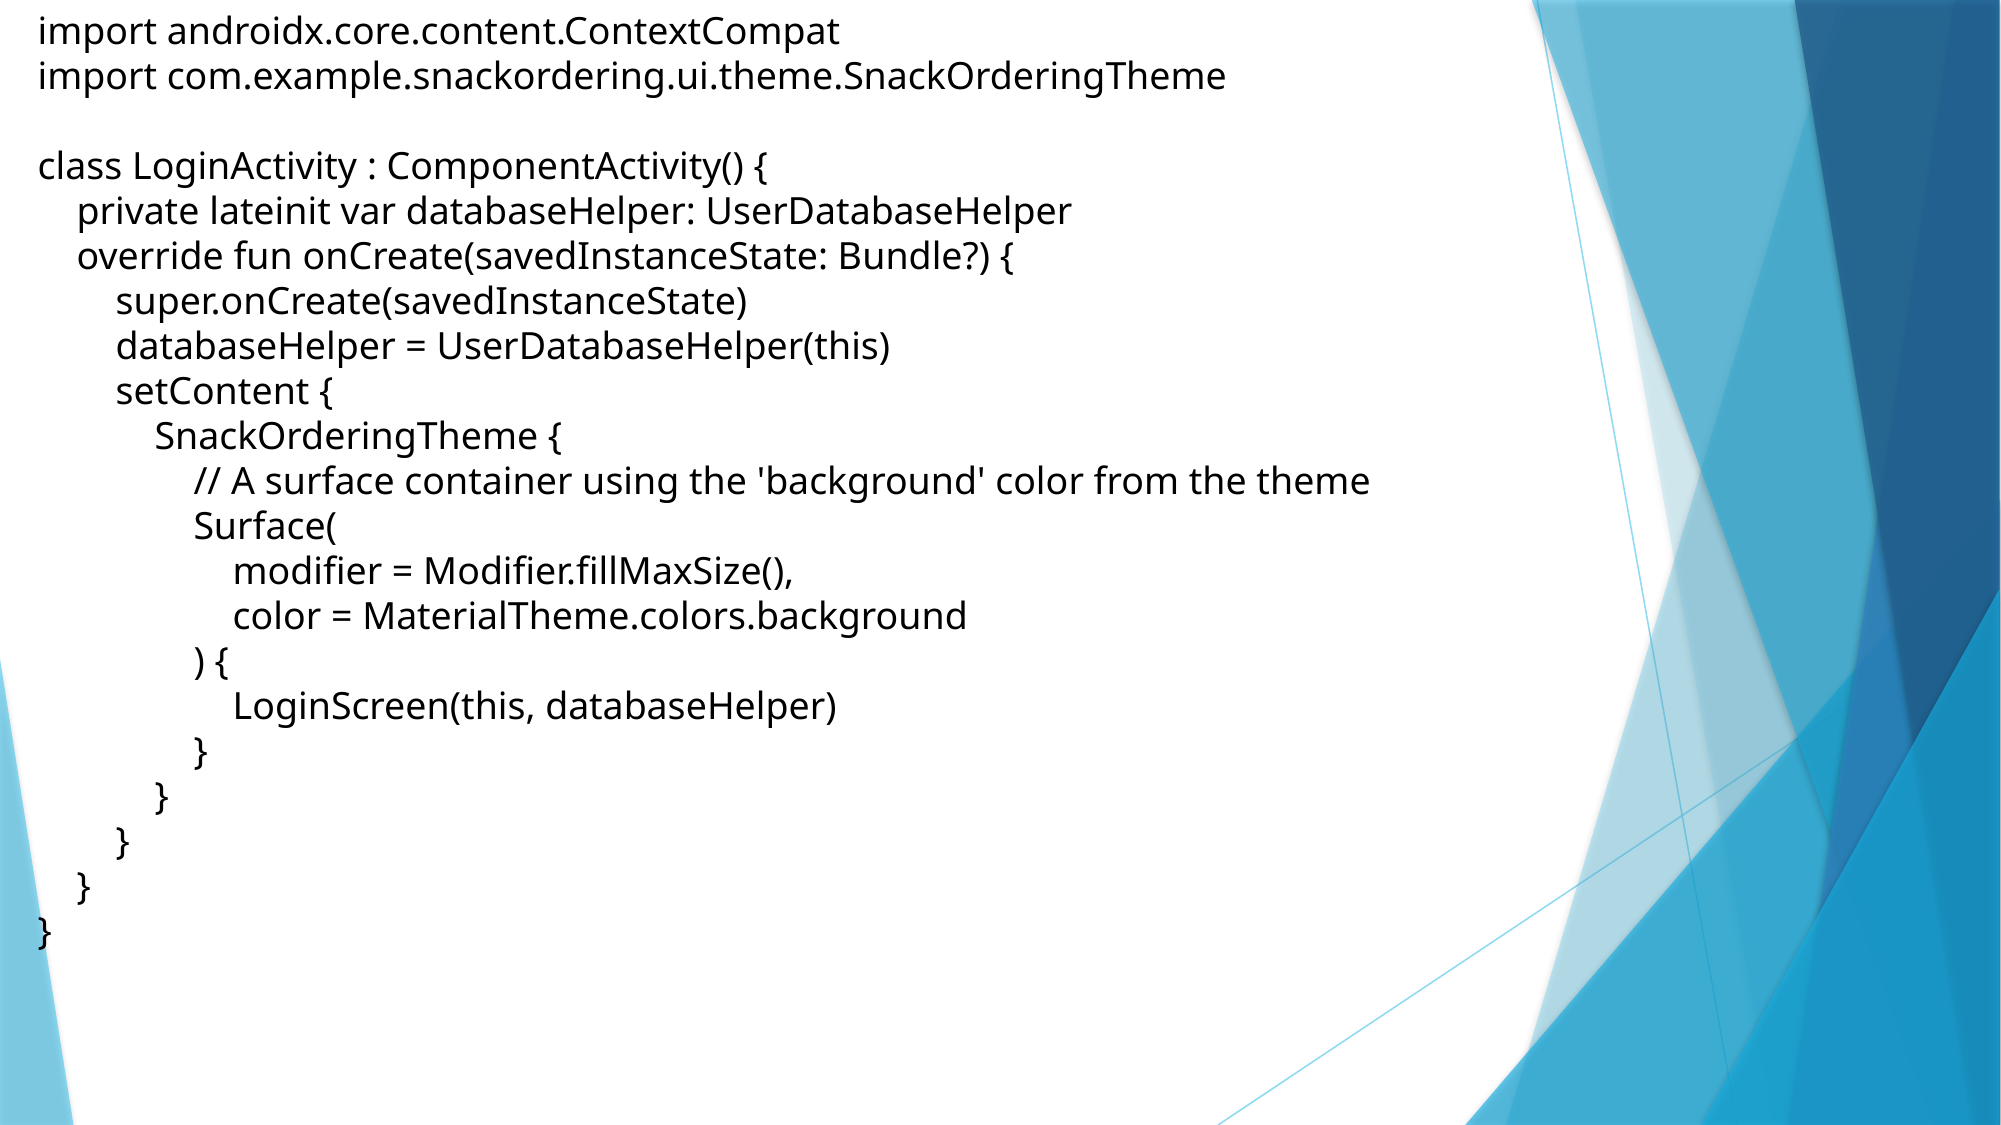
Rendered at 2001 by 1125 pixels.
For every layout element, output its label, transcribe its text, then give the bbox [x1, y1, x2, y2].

text_box import androidx.core.content.ContextCompat import com.example.snackordering.ui.theme.SnackOrderingTheme class LoginActivity : ComponentActivity() { private lateinit var databaseHelper: UserDatabaseHelper override fun onCreate(savedInstanceState: Bundle?) { super.onCreate(savedInstanceState) databaseHelper = UserDatabaseHelper(this) setContent { SnackOrderingTheme { // A surface container using the 'background' color from the theme Surface( modifier = Modifier.fillMaxSize(), color = MaterialTheme.colors.background ) { LoginScreen(this, databaseHelper) } } } } } [22, 0, 1500, 960]
